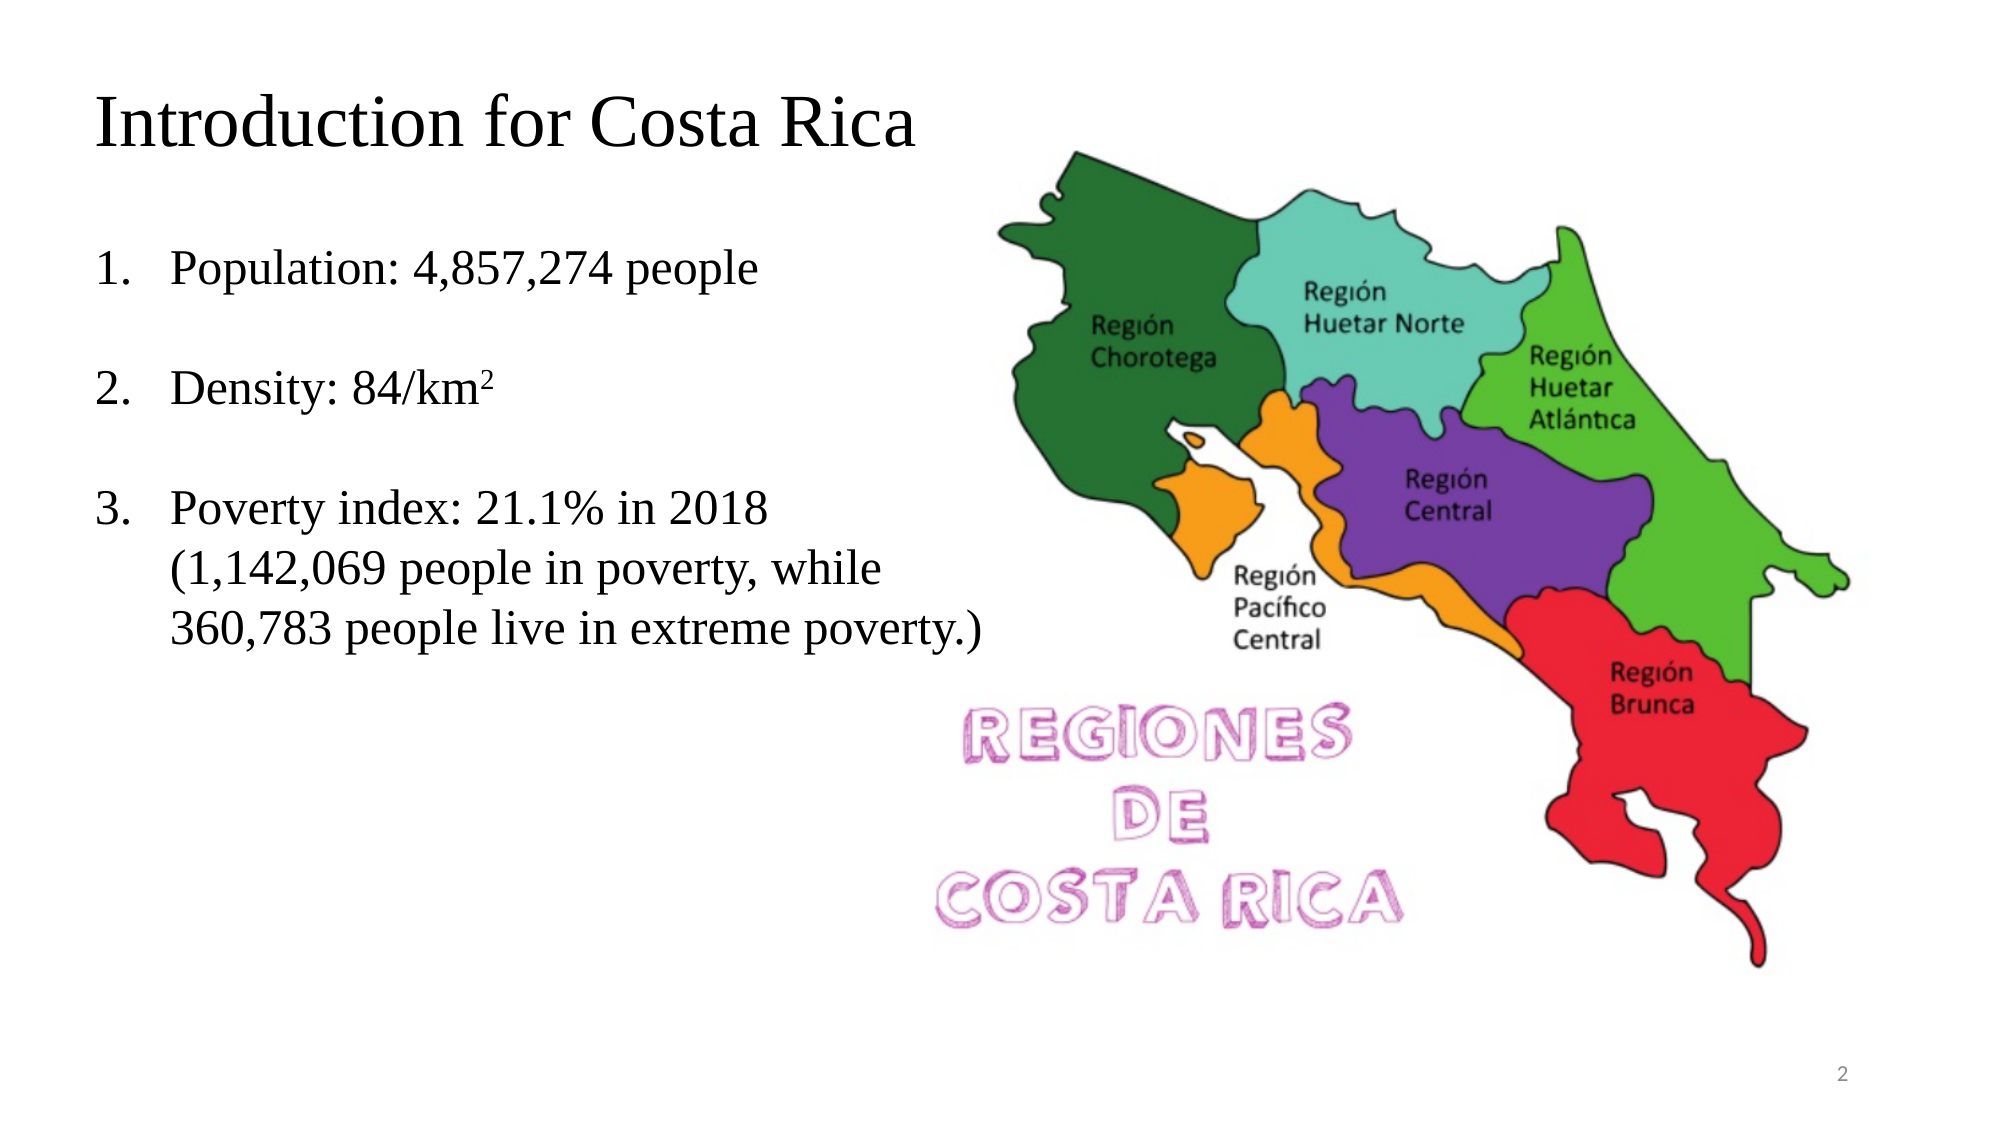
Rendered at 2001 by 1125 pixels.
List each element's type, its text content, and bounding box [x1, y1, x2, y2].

text_box Population: 4,857,274 people Density: 84/km2 Poverty index: 21.1% in 2018 (1,142,069 people in poverty, while 360,783 people live in extreme poverty.) [80, 226, 803, 722]
text_box Introduction for Costa Rica [80, 64, 1113, 170]
slide_number 2 [1413, 1042, 1864, 1103]
picture [803, 150, 1980, 975]
